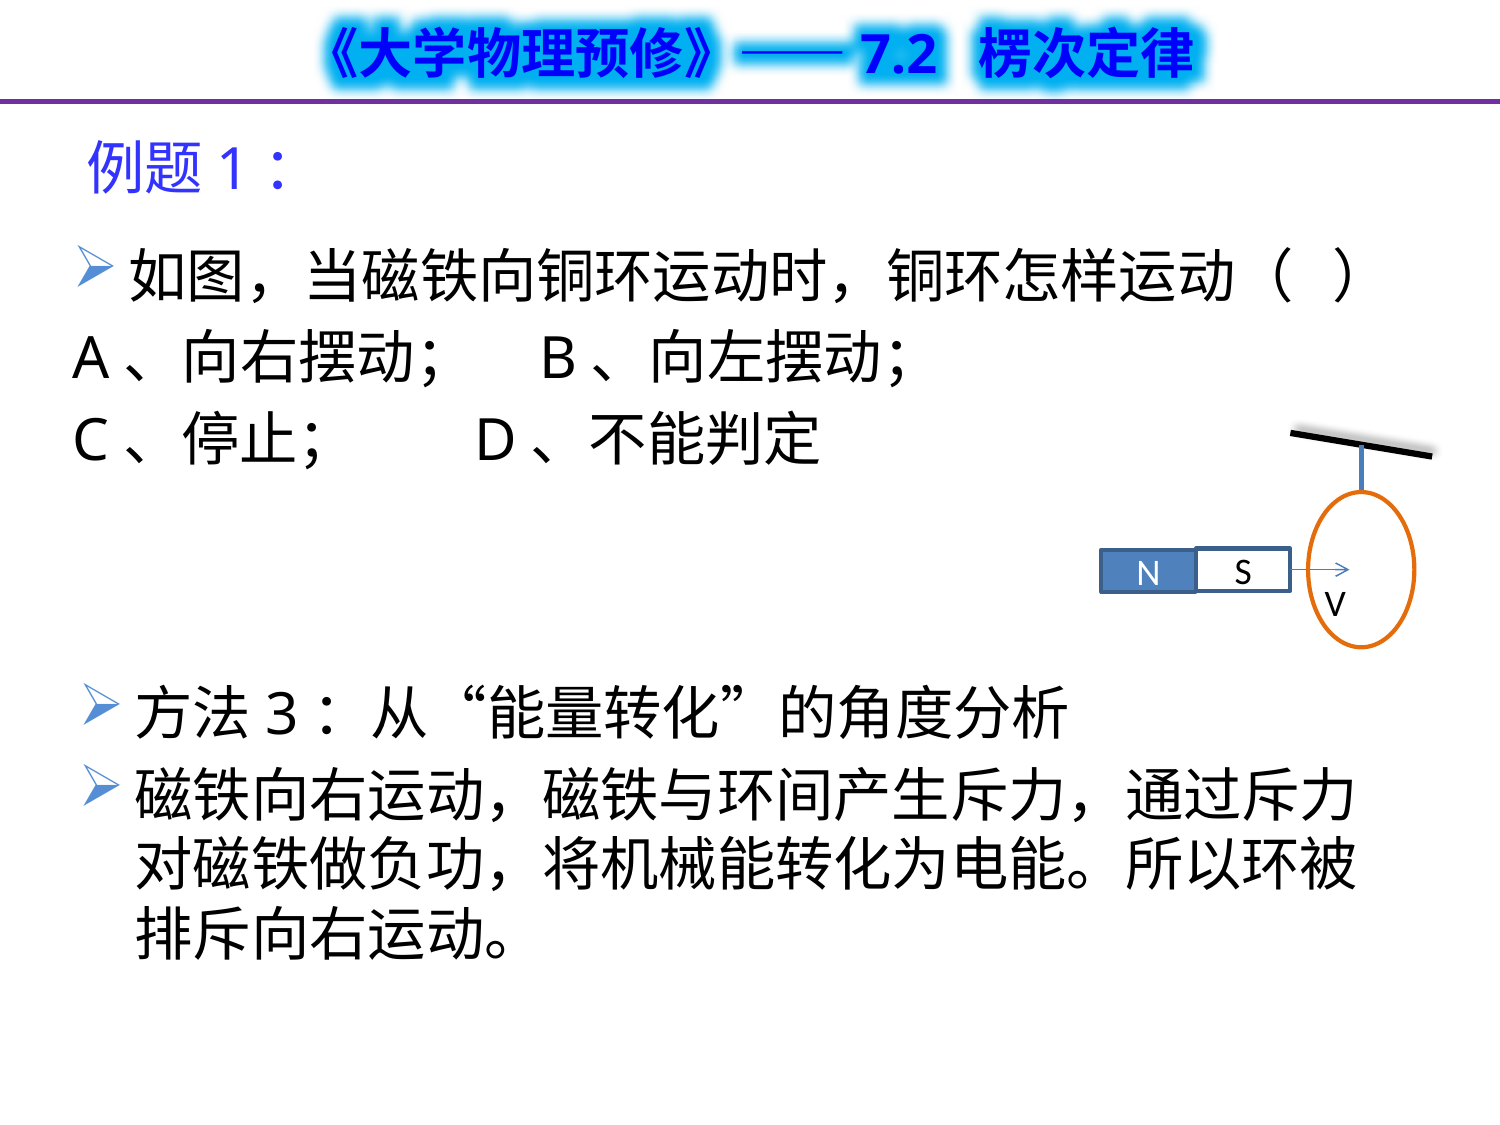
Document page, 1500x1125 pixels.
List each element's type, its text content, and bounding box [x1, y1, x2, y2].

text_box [1101, 432, 1433, 648]
list 如图，当磁铁向铜环运动时，铜环怎样运动（ ） A、向右摆动； B、向左摆动； C、停止； D、不能判定 [57, 231, 1408, 740]
title 例题1： [70, 113, 1421, 219]
text_box 方法3：从“能量转化”的角度分析 磁铁向右运动，磁铁与环间产生斥力，通过斥力对磁铁做负功，将机械能转化为电能。所以环被排斥向右运动。 [63, 668, 1414, 1032]
